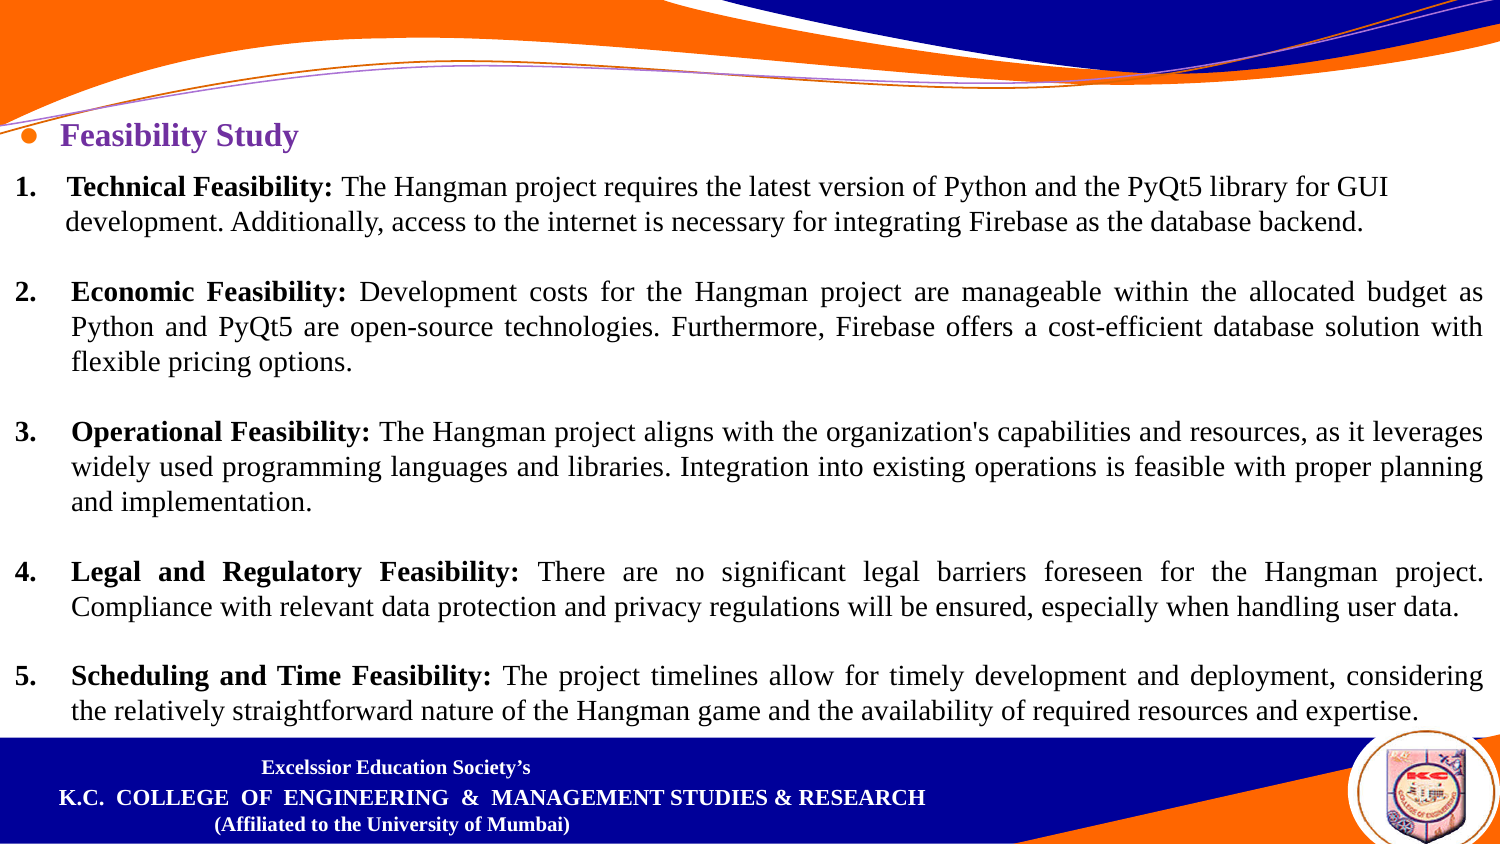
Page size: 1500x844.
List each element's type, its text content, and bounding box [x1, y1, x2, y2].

list Feasibility Study [0, 105, 1350, 159]
picture [1347, 769, 1500, 844]
text_box Technical Feasibility: The Hangman project requires the latest version of Python and the PyQt5 library for GUI development. Additionally, access to the internet is necessary for integrating Firebase as the database backend. Economic Feasibility: Development costs for the Hangman project are manageable within the allocated budget as Python and PyQt5 are open-source technologies. Furthermore, Firebase offers a cost-efficient database solution with flexible pricing options. Operational Feasibility: The Hangman project aligns with the organization's capabilities and resources, as it leverages widely used programming languages and libraries. Integration into existing operations is feasible with proper planning and implementation. Legal and Regulatory Feasibility: There are no significant legal barriers foreseen for the Hangman project. Compliance with relevant data protection and privacy regulations will be ensured, especially when handling user data. Scheduling and Time Feasibility: The project timelines allow for timely development and deployment, considering the relatively straightforward nature of the Hangman game and the availability of required resources and expertise. [0, 159, 1500, 769]
